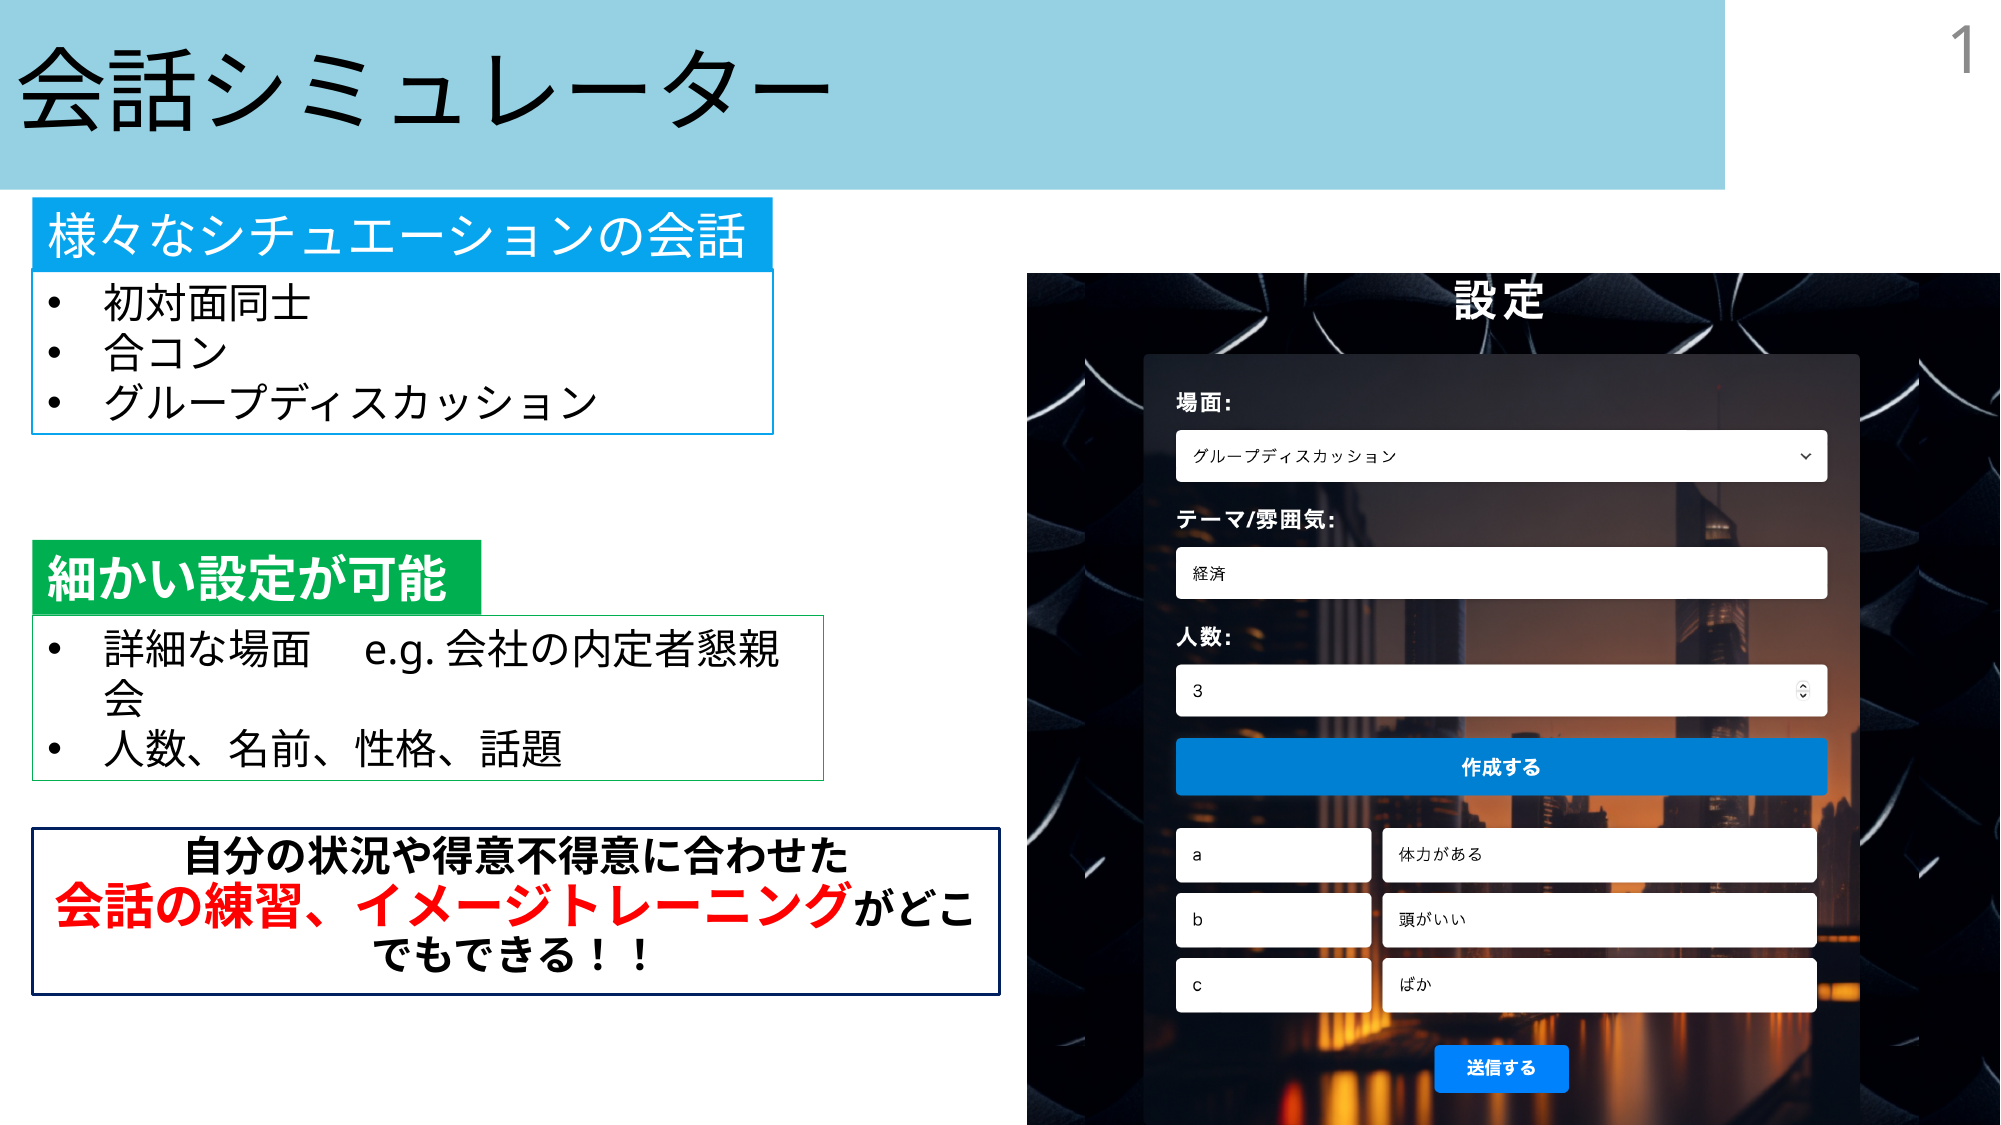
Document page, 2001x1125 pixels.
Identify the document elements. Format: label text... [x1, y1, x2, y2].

text_box 様々なシチュエーションの会話 [32, 197, 773, 273]
picture [1027, 272, 2000, 1125]
text_box 詳細な場面 e.g.会社の内定者懇親会 人数、名前、性格、話題 [32, 615, 824, 781]
text_box 初対面同士 合コン グループディスカッション [32, 273, 773, 435]
text_box 自分の状況や得意不得意に合わせた 会話の練習、イメージトレーニングがどこでもできる！！ [32, 828, 1000, 995]
text_box 細かい設定が可能 [32, 539, 482, 615]
slide_number 0 [1550, 21, 2000, 82]
title 会話シミュレーター [0, 0, 1725, 190]
